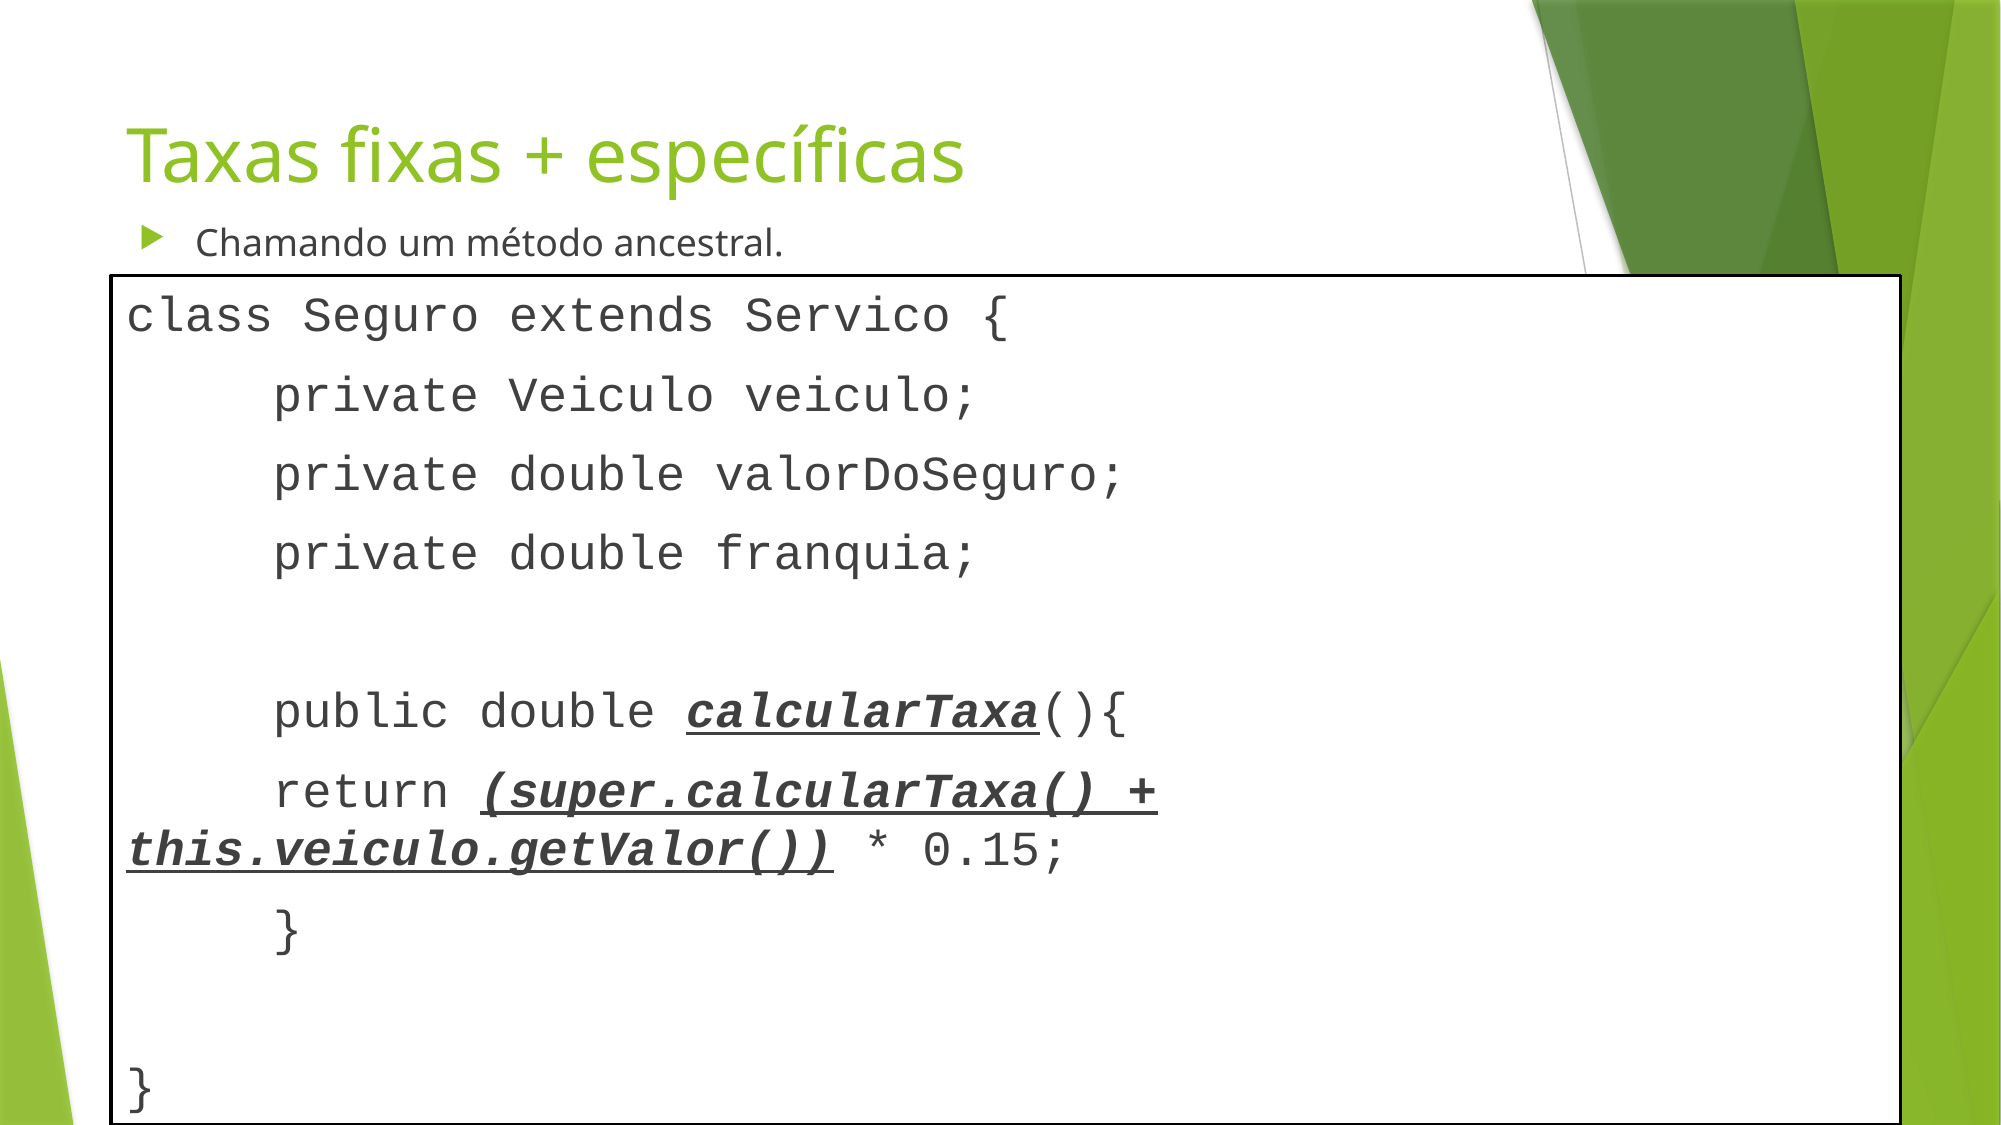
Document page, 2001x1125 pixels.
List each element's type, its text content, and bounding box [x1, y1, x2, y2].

text_box class Seguro extends Servico { private Veiculo veiculo; private double valorDoSeguro; private double franquia; public double calcularTaxa(){ return (super.calcularTaxa() + this.veiculo.getValor()) * 0.15; } } [109, 274, 1902, 1125]
title Taxas fixas + específicas [111, 99, 1522, 274]
list Chamando um método ancestral. [123, 211, 1535, 274]
